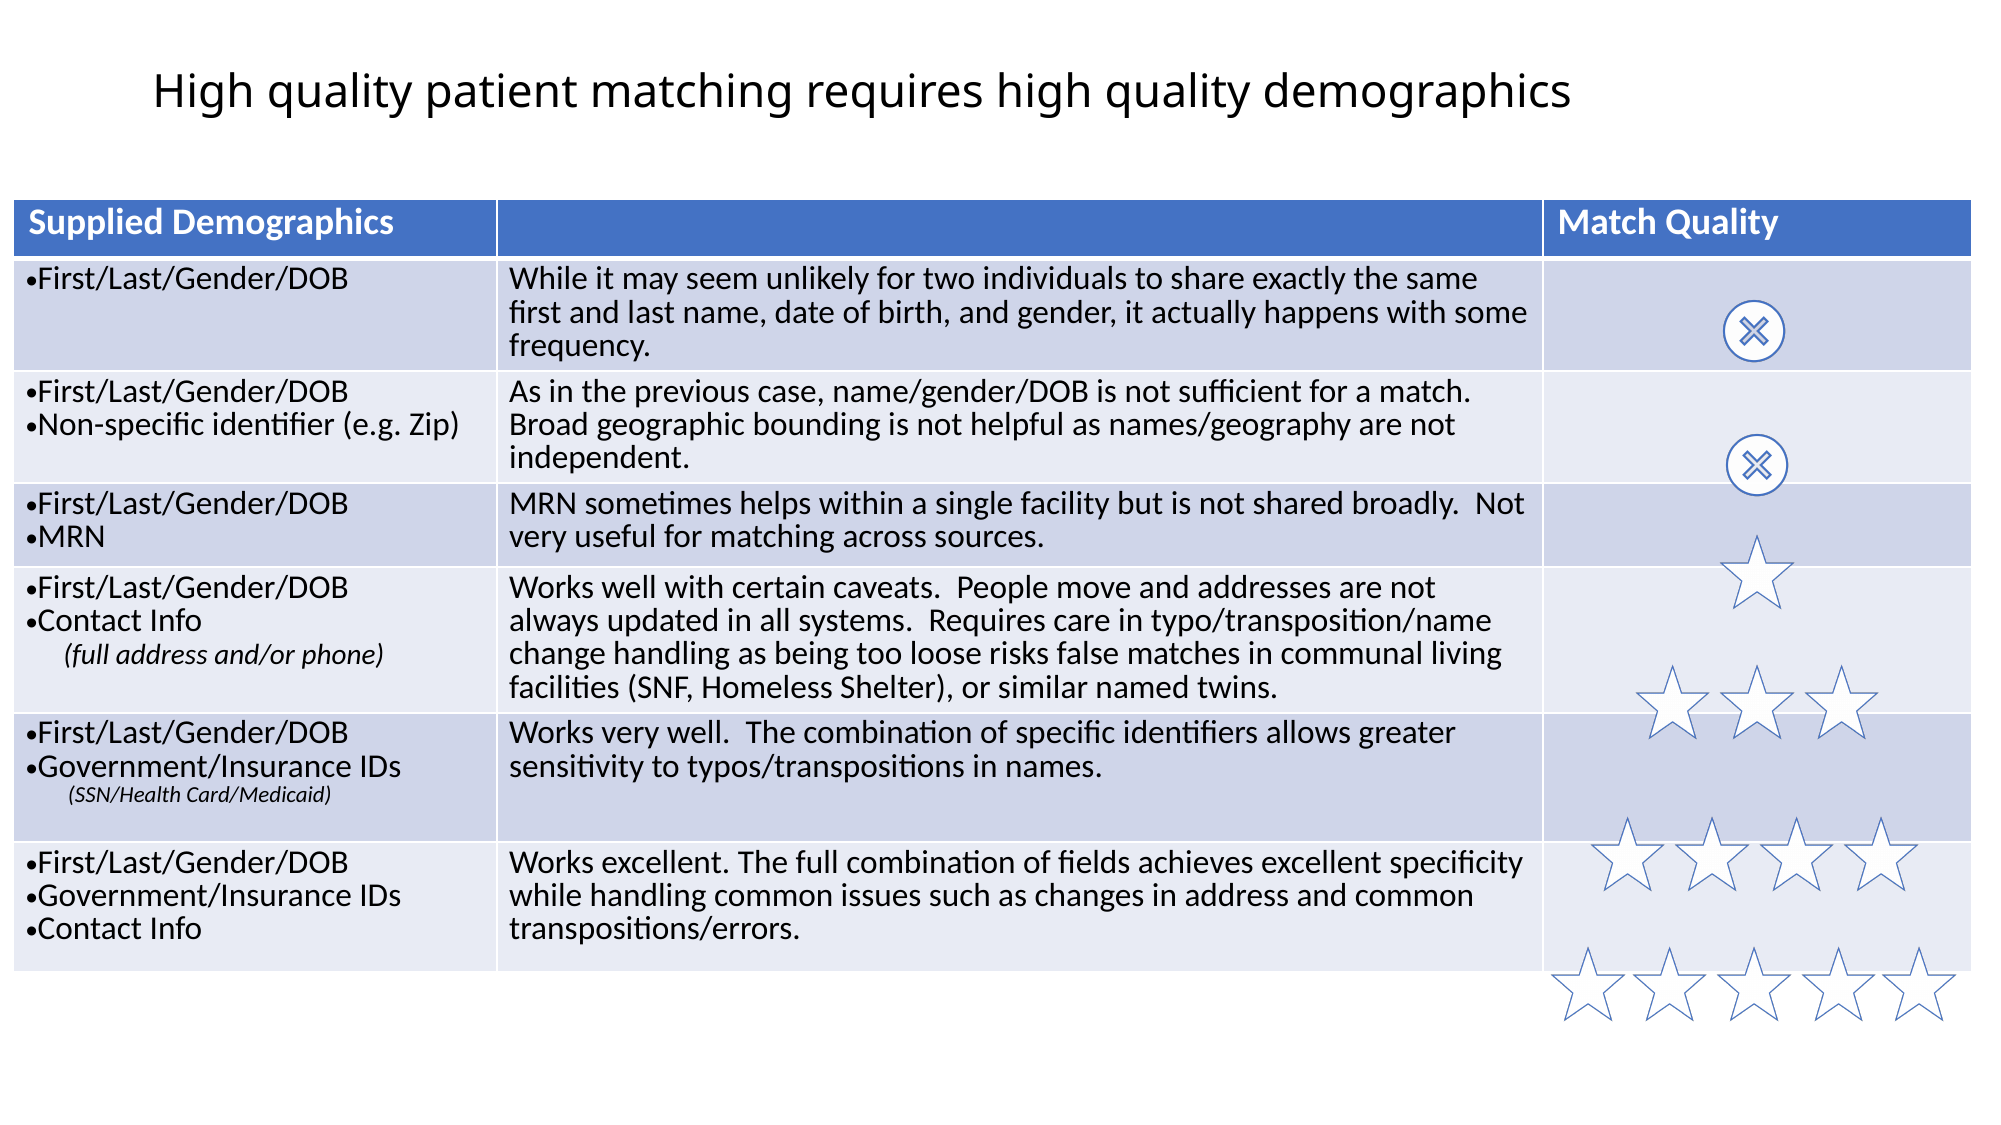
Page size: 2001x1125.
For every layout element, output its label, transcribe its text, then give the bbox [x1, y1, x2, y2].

table_cell First/Last/Gender/DOB [14, 261, 496, 370]
table_cell Works well with certain caveats. People move and addresses are not always updated in all systems. Requires care in typo/transposition/name change handling as being too loose risks false matches in communal living facilities (SNF, Homeless Shelter), or similar named twins. [498, 568, 1542, 712]
table_cell [1544, 372, 1971, 482]
title High quality patient matching requires high quality demographics [137, 59, 1863, 125]
picture [1719, 427, 1795, 503]
picture [1545, 941, 1962, 1027]
picture [1585, 811, 1924, 897]
table_header Match Quality [1544, 200, 1971, 256]
table_header [498, 200, 1542, 256]
table_cell While it may seem unlikely for two individuals to share exactly the same first and last name, date of birth, and gender, it actually happens with some frequency. [498, 261, 1542, 370]
table_cell [1544, 261, 1971, 370]
picture [1714, 529, 1800, 615]
table_header Supplied Demographics [14, 200, 496, 256]
table_cell Works very well. The combination of specific identifiers allows greater sensitivity to typos/transpositions in names. [498, 714, 1542, 841]
table_cell [1544, 714, 1971, 841]
table_cell As in the previous case, name/gender/DOB is not sufficient for a match. Broad geographic bounding is not helpful as names/geography are not independent. [498, 372, 1542, 482]
table_cell First/Last/Gender/DOB Non-specific identifier (e.g. Zip) [14, 372, 496, 482]
table_cell [1544, 568, 1971, 712]
picture [1716, 293, 1792, 369]
table_cell First/Last/Gender/DOB Government/Insurance IDs Contact Info [14, 843, 496, 971]
table_cell First/Last/Gender/DOB Government/Insurance IDs (SSN/Health Card/Medicaid) [14, 714, 496, 841]
table_cell Works excellent. The full combination of fields achieves excellent specificity while handling common issues such as changes in address and common transpositions/errors. [498, 843, 1542, 971]
table_cell [1544, 484, 1971, 566]
table_cell First/Last/Gender/DOB MRN [14, 484, 496, 566]
table_cell MRN sometimes helps within a single facility but is not shared broadly. Not very useful for matching across sources. [498, 484, 1542, 566]
picture [1630, 659, 1884, 745]
table_cell [1544, 843, 1971, 971]
table_cell First/Last/Gender/DOB Contact Info (full address and/or phone) [14, 568, 496, 712]
